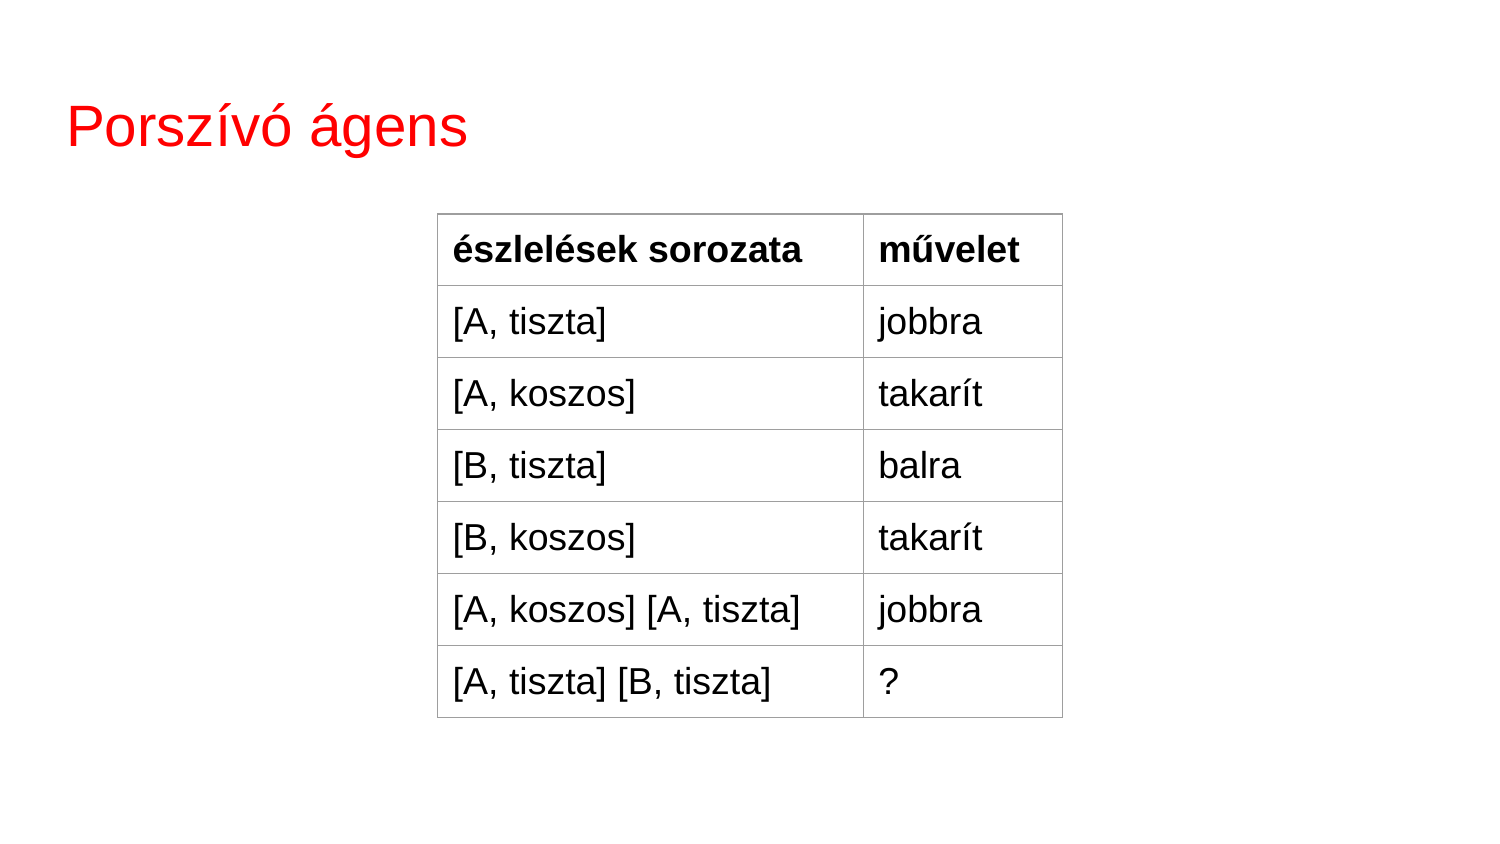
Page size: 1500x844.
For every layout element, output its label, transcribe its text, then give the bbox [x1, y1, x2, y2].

table_header művelet [864, 215, 1062, 285]
table_cell takarít [864, 502, 1062, 573]
table_cell takarít [864, 358, 1062, 429]
table_cell ? [864, 646, 1062, 717]
table_cell [A, koszos] [A, tiszta] [438, 574, 863, 645]
table_cell jobbra [864, 286, 1062, 357]
title Porszívó ágens [51, 72, 1449, 167]
table_header észlelések sorozata [438, 215, 863, 285]
table_cell [A, tiszta] [438, 286, 863, 357]
table_cell jobbra [864, 574, 1062, 645]
table_cell [B, koszos] [438, 502, 863, 573]
table_cell [A, tiszta] [B, tiszta] [438, 646, 863, 717]
table_cell [A, koszos] [438, 358, 863, 429]
table_cell [B, tiszta] [438, 430, 863, 501]
table_cell balra [864, 430, 1062, 501]
